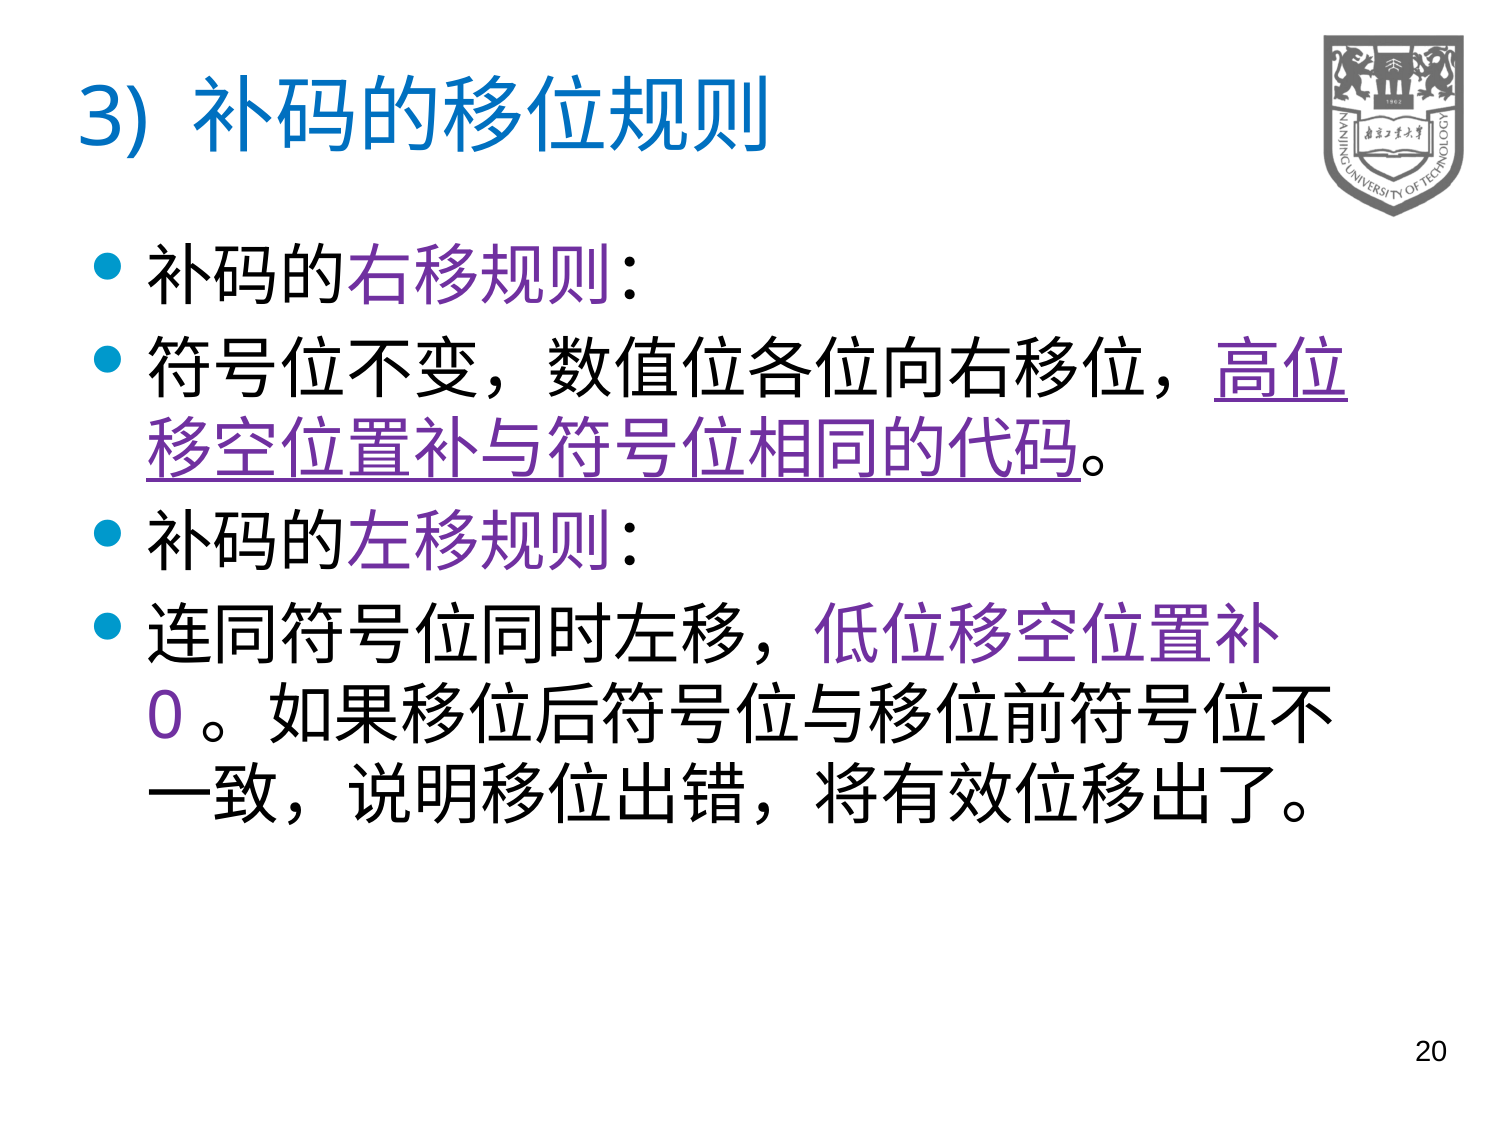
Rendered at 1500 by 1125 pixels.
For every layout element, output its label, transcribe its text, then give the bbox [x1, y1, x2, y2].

list 补码的右移规则： 符号位不变，数值位各位向右移位，高位移空位置补与符号位相同的代码。 补码的左移规则： 连同符号位同时左移，低位移空位置补0。如果移位后符号位与移位前符号位不一致，说明移位出错，将有效位移出了。 [74, 224, 1413, 976]
slide_number 20 [1149, 1025, 1463, 1100]
title 3) 补码的移位规则 [62, 62, 1376, 163]
